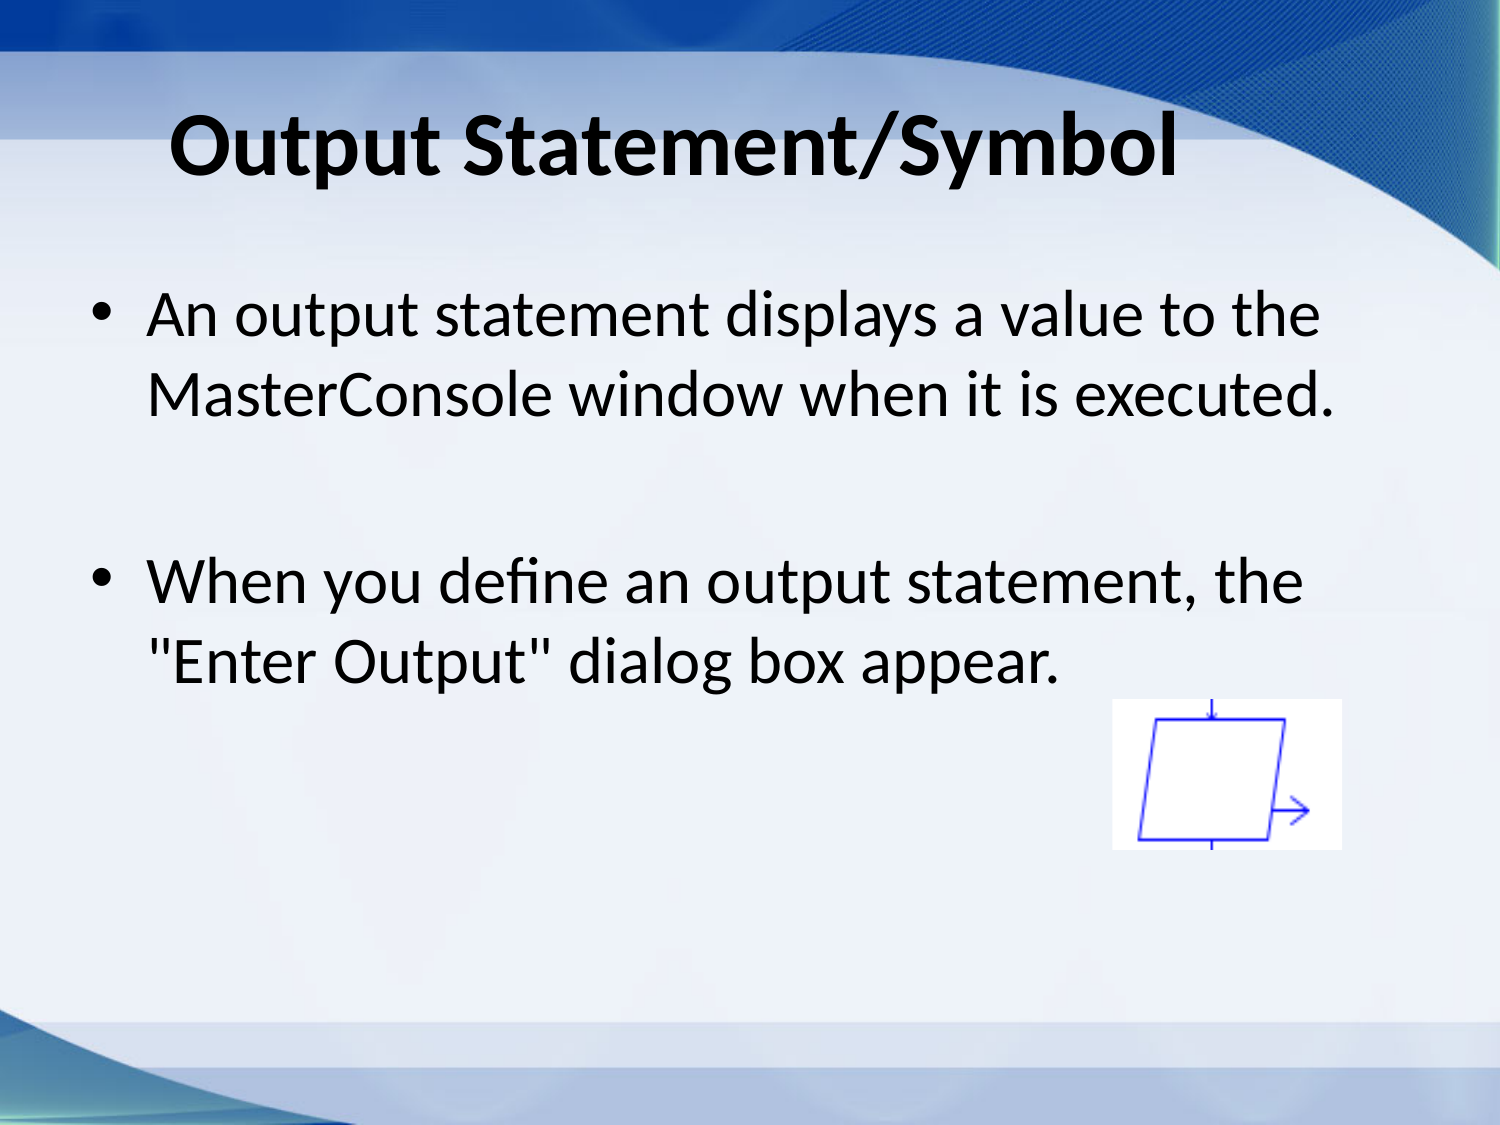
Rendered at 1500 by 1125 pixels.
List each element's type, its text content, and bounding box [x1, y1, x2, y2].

title Output Statement/Symbol [75, 45, 1275, 233]
picture [0, 0, 1500, 1125]
list An output statement displays a value to the MasterConsole window when it is executed. When you define an output statement, the "Enter Output" dialog box appear. [75, 262, 1425, 1005]
